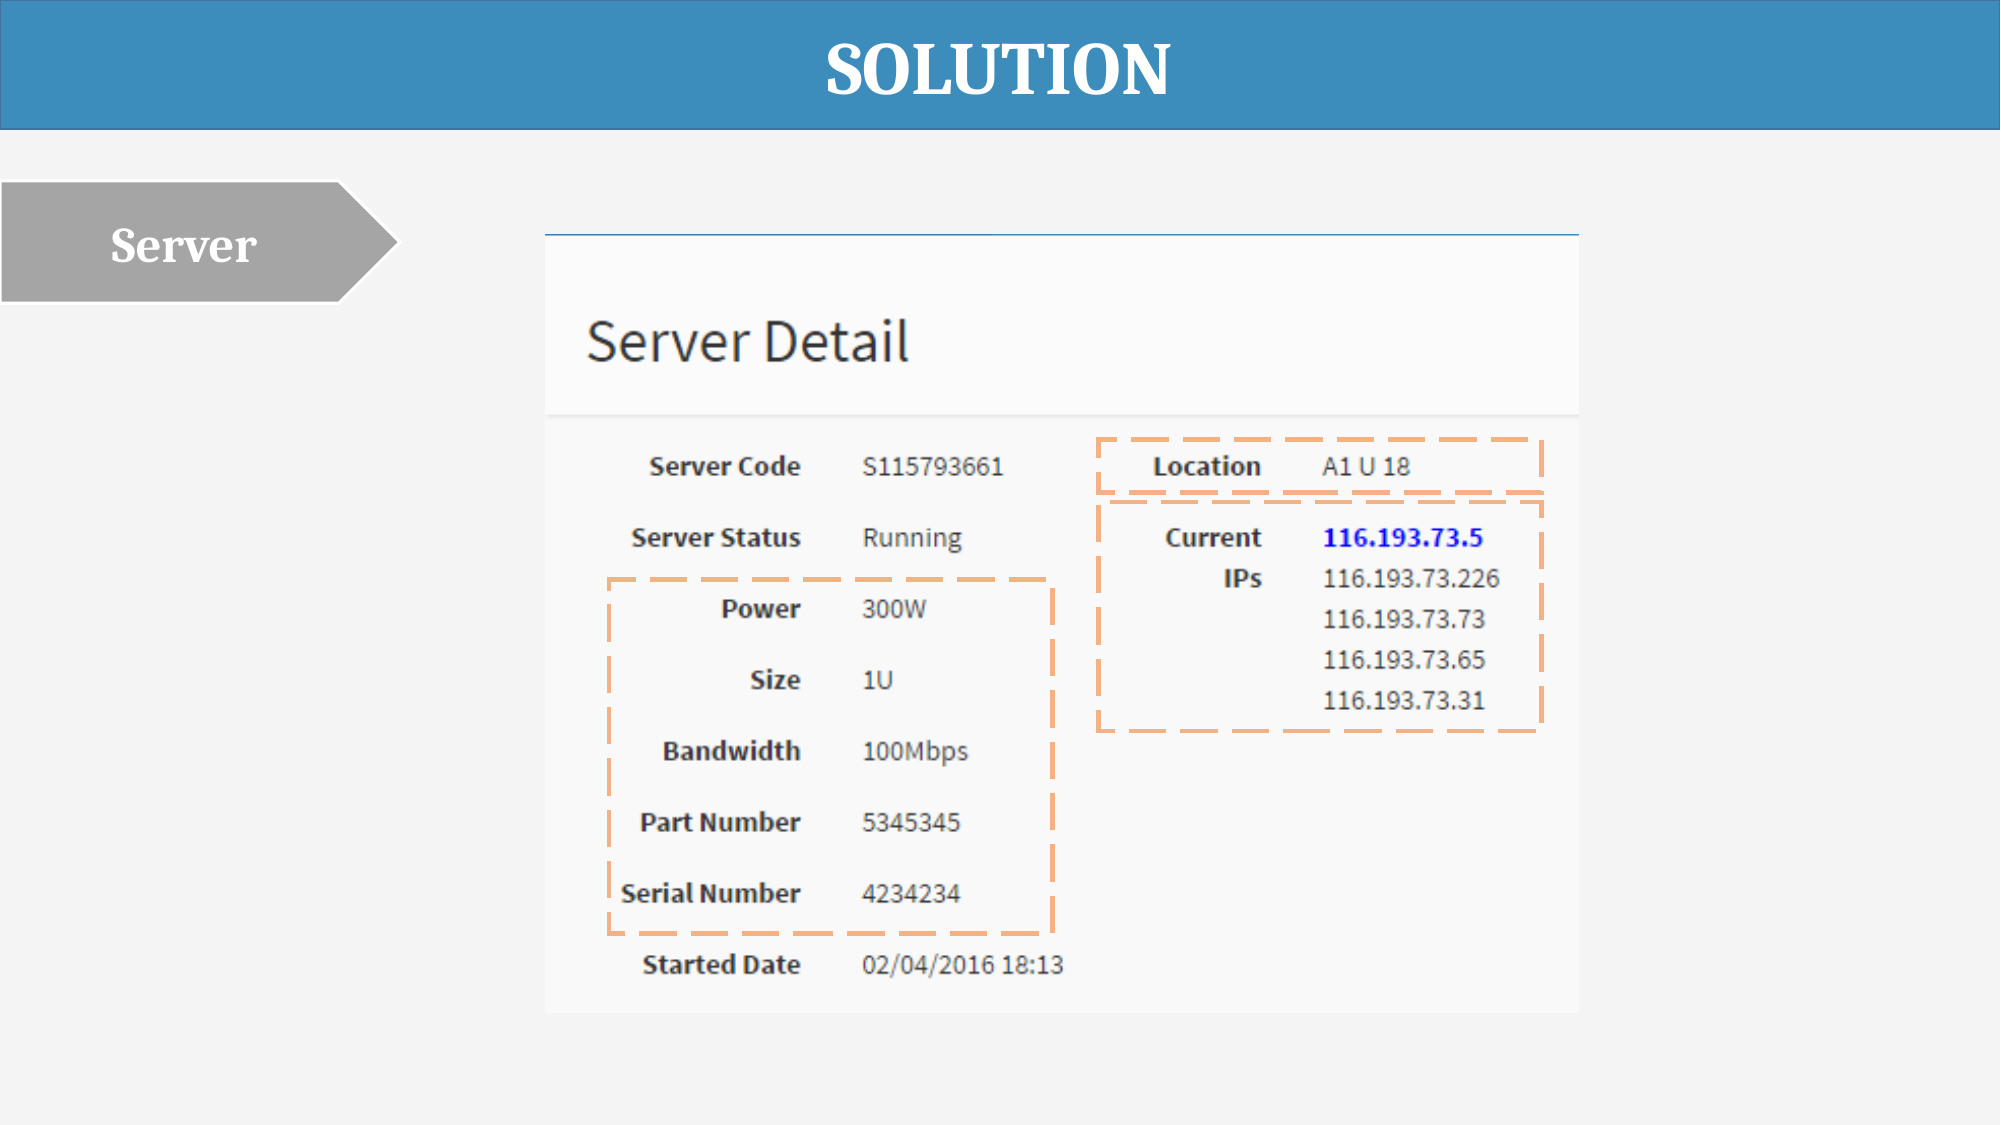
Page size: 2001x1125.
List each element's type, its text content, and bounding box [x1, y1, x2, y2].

picture [545, 234, 1579, 1013]
text_box Server [0, 179, 403, 305]
text_box SOLUTION [0, 0, 2000, 130]
